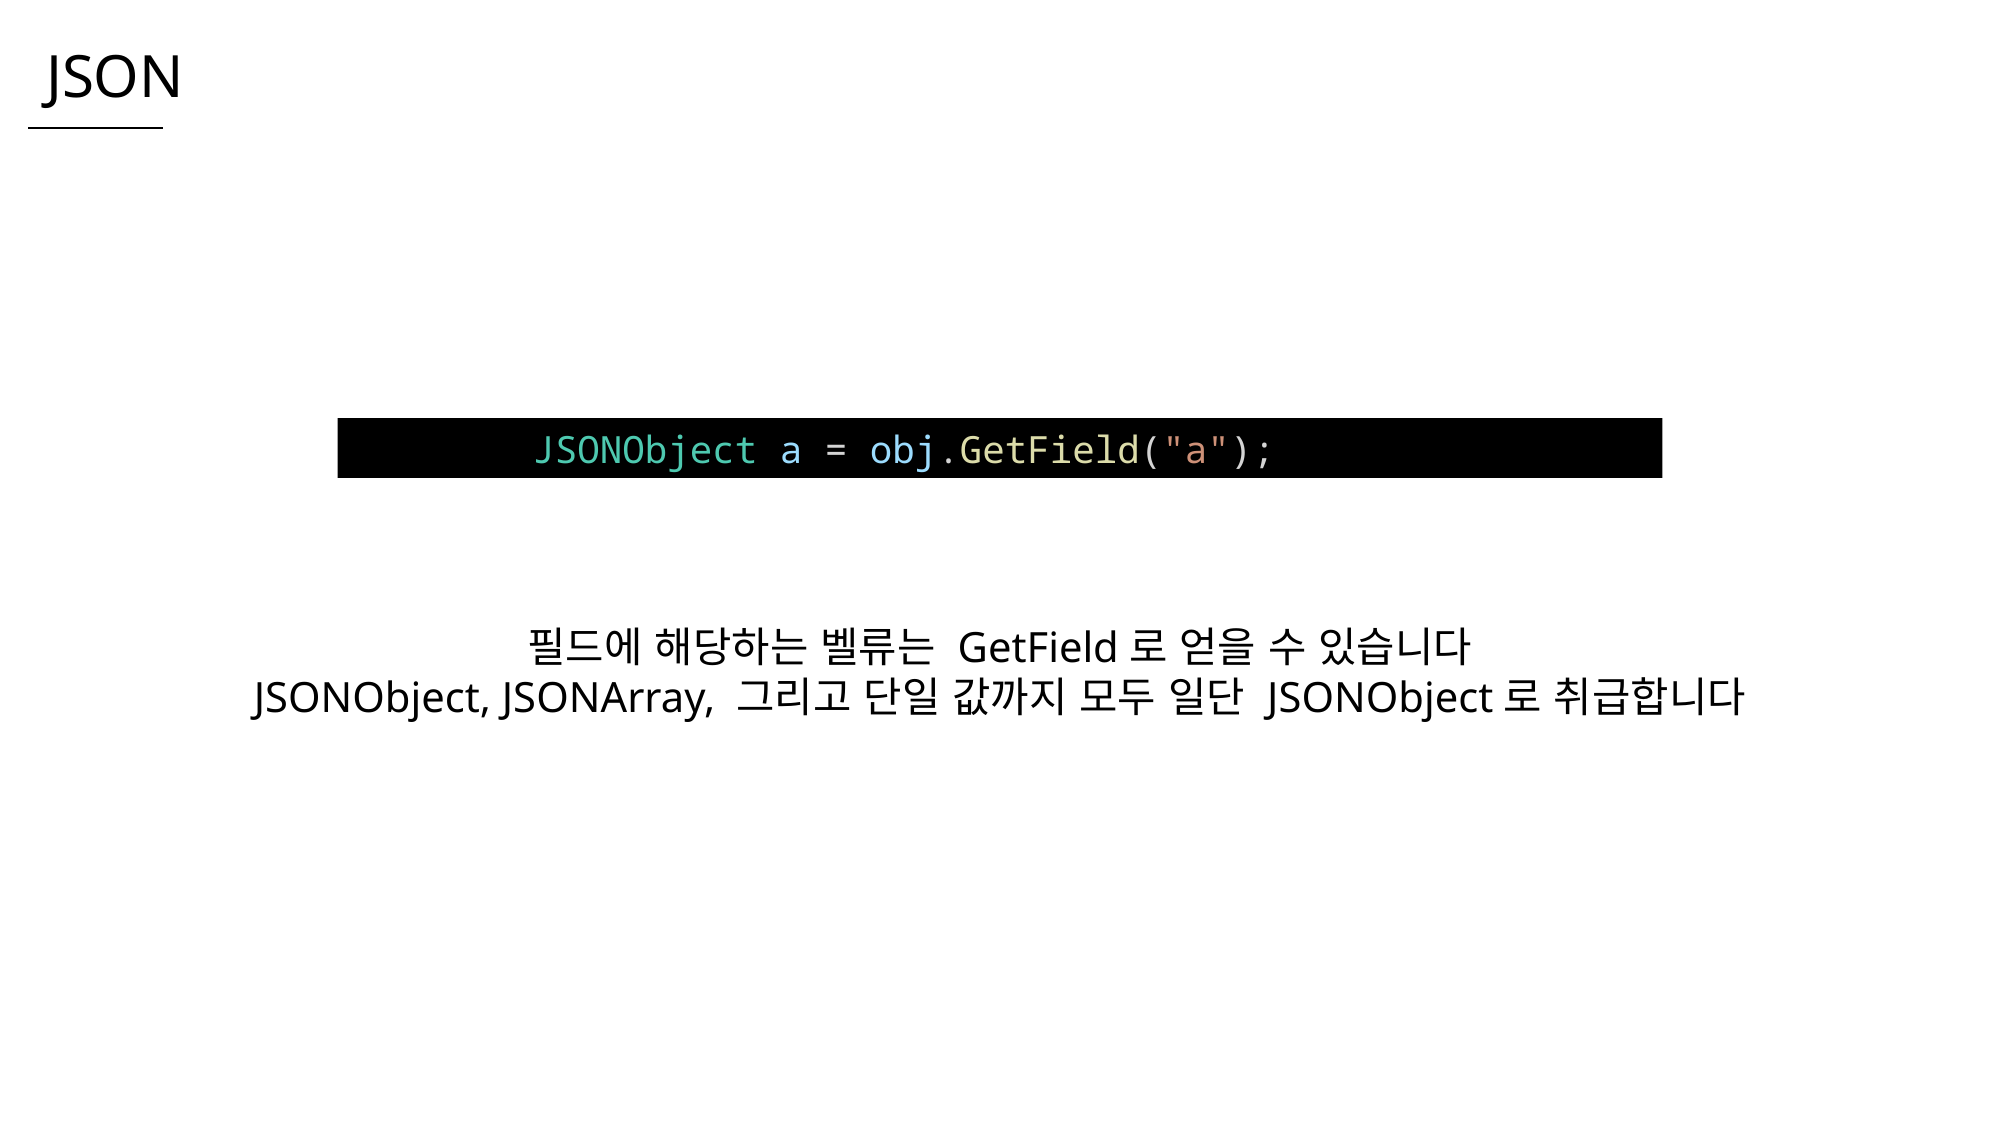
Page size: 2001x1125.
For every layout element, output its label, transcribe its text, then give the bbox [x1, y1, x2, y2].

text_box JSONObject a = obj.GetField("a"); [337, 418, 1663, 478]
text_box 필드에 해당하는 벨류는 GetField로 얻을 수 있습니다 JSONObject, JSONArray, 그리고 단일 값까지 모두 일단 JSONObject로 취급합니다 [239, 613, 1761, 729]
text_box JSON [31, 31, 199, 117]
